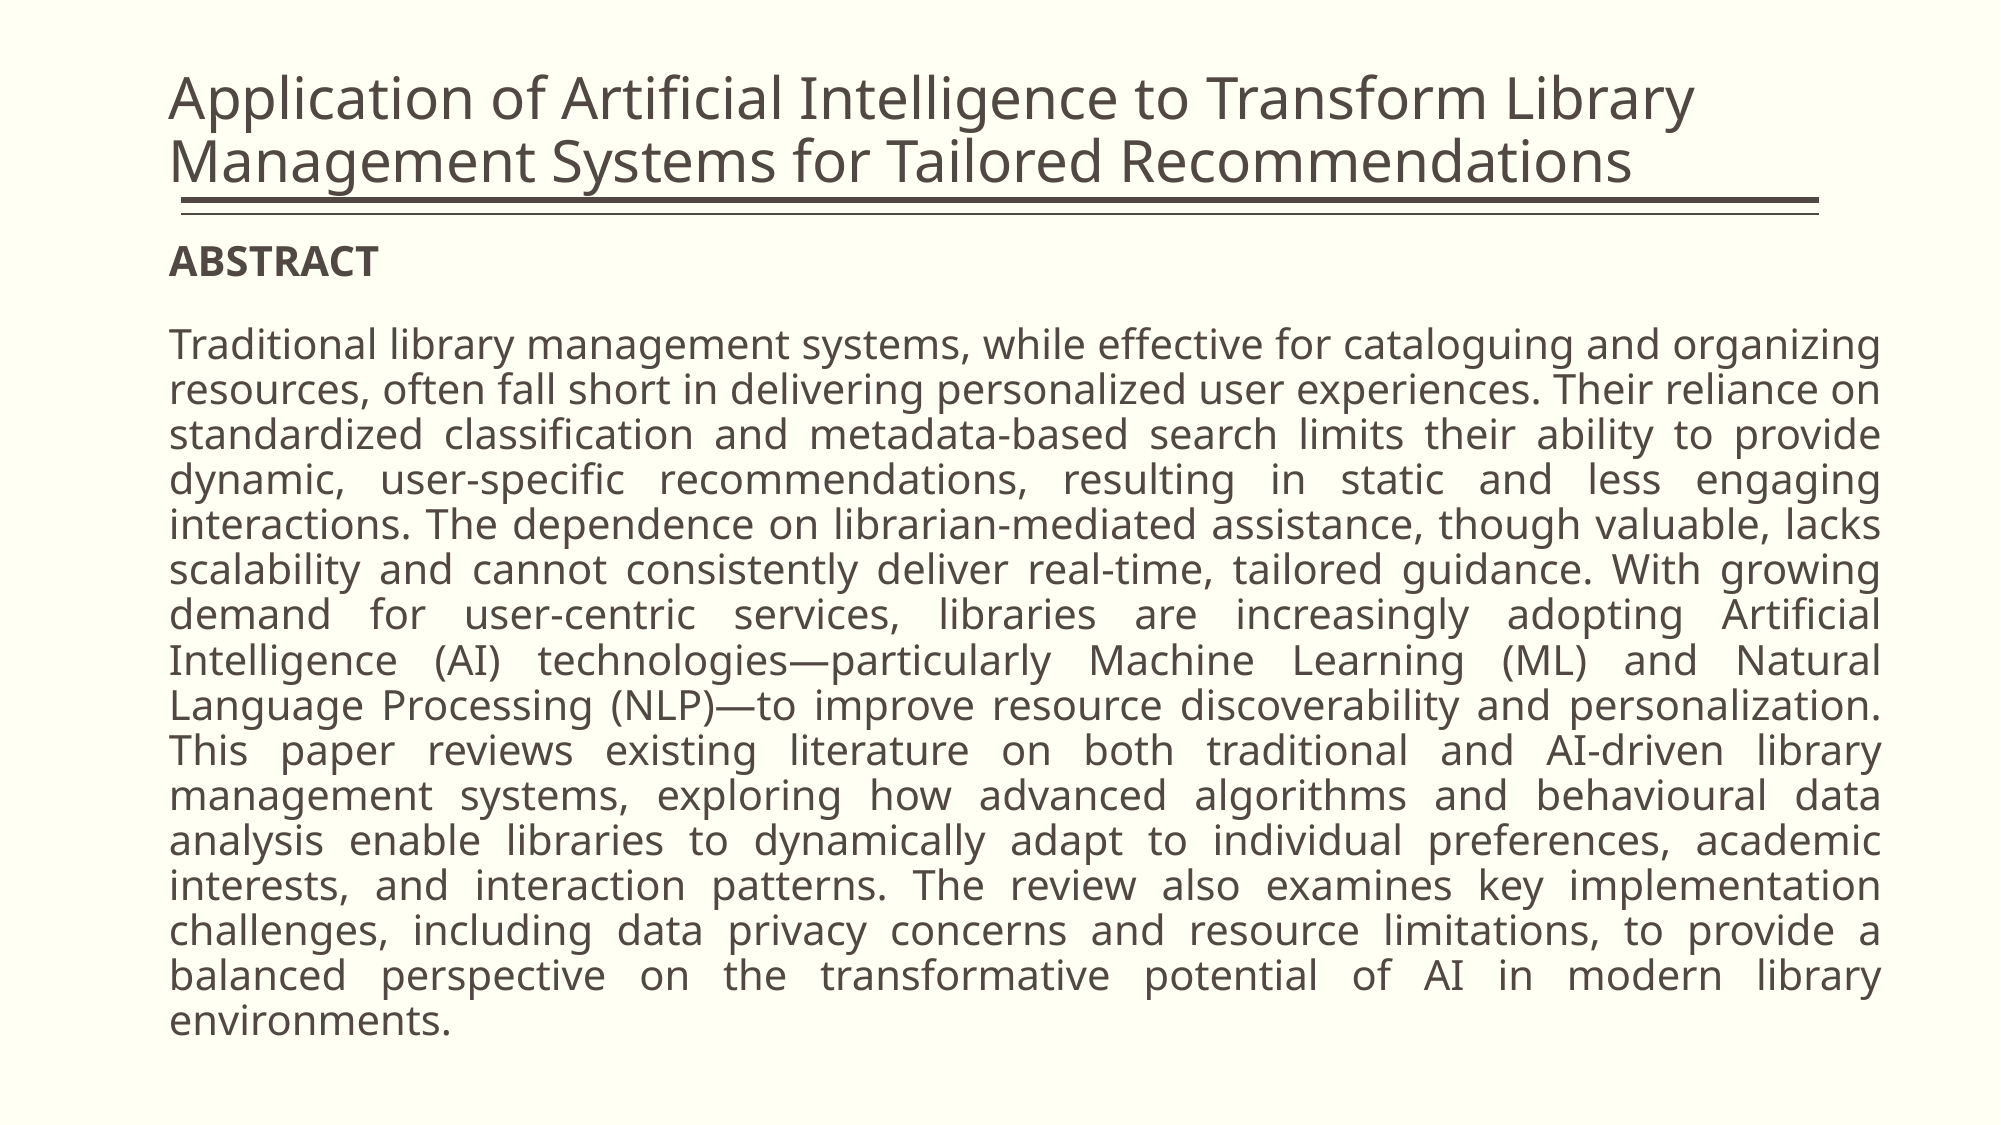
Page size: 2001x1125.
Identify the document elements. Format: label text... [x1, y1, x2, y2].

title Application of Artificial Intelligence to Transform Library Management Systems for Tailored Recommendations [168, 22, 1807, 203]
list ABSTRACT Traditional library management systems, while effective for cataloguing and organizing resources, often fall short in delivering personalized user experiences. Their reliance on standardized classification and metadata-based search limits their ability to provide dynamic, user-specific recommendations, resulting in static and less engaging interactions. The dependence on librarian-mediated assistance, though valuable, lacks scalability and cannot consistently deliver real-time, tailored guidance. With growing demand for user-centric services, libraries are increasingly adopting Artificial Intelligence (AI) technologies—particularly Machine Learning (ML) and Natural Language Processing (NLP)—to improve resource discoverability and personalization. This paper reviews existing literature on both traditional and AI-driven library management systems, exploring how advanced algorithms and behavioural data analysis enable libraries to dynamically adapt to individual preferences, academic interests, and interaction patterns. The review also examines key implementation challenges, including data privacy concerns and resource limitations, to provide a balanced perspective on the transformative potential of AI in modern library environments. [168, 233, 1883, 1074]
